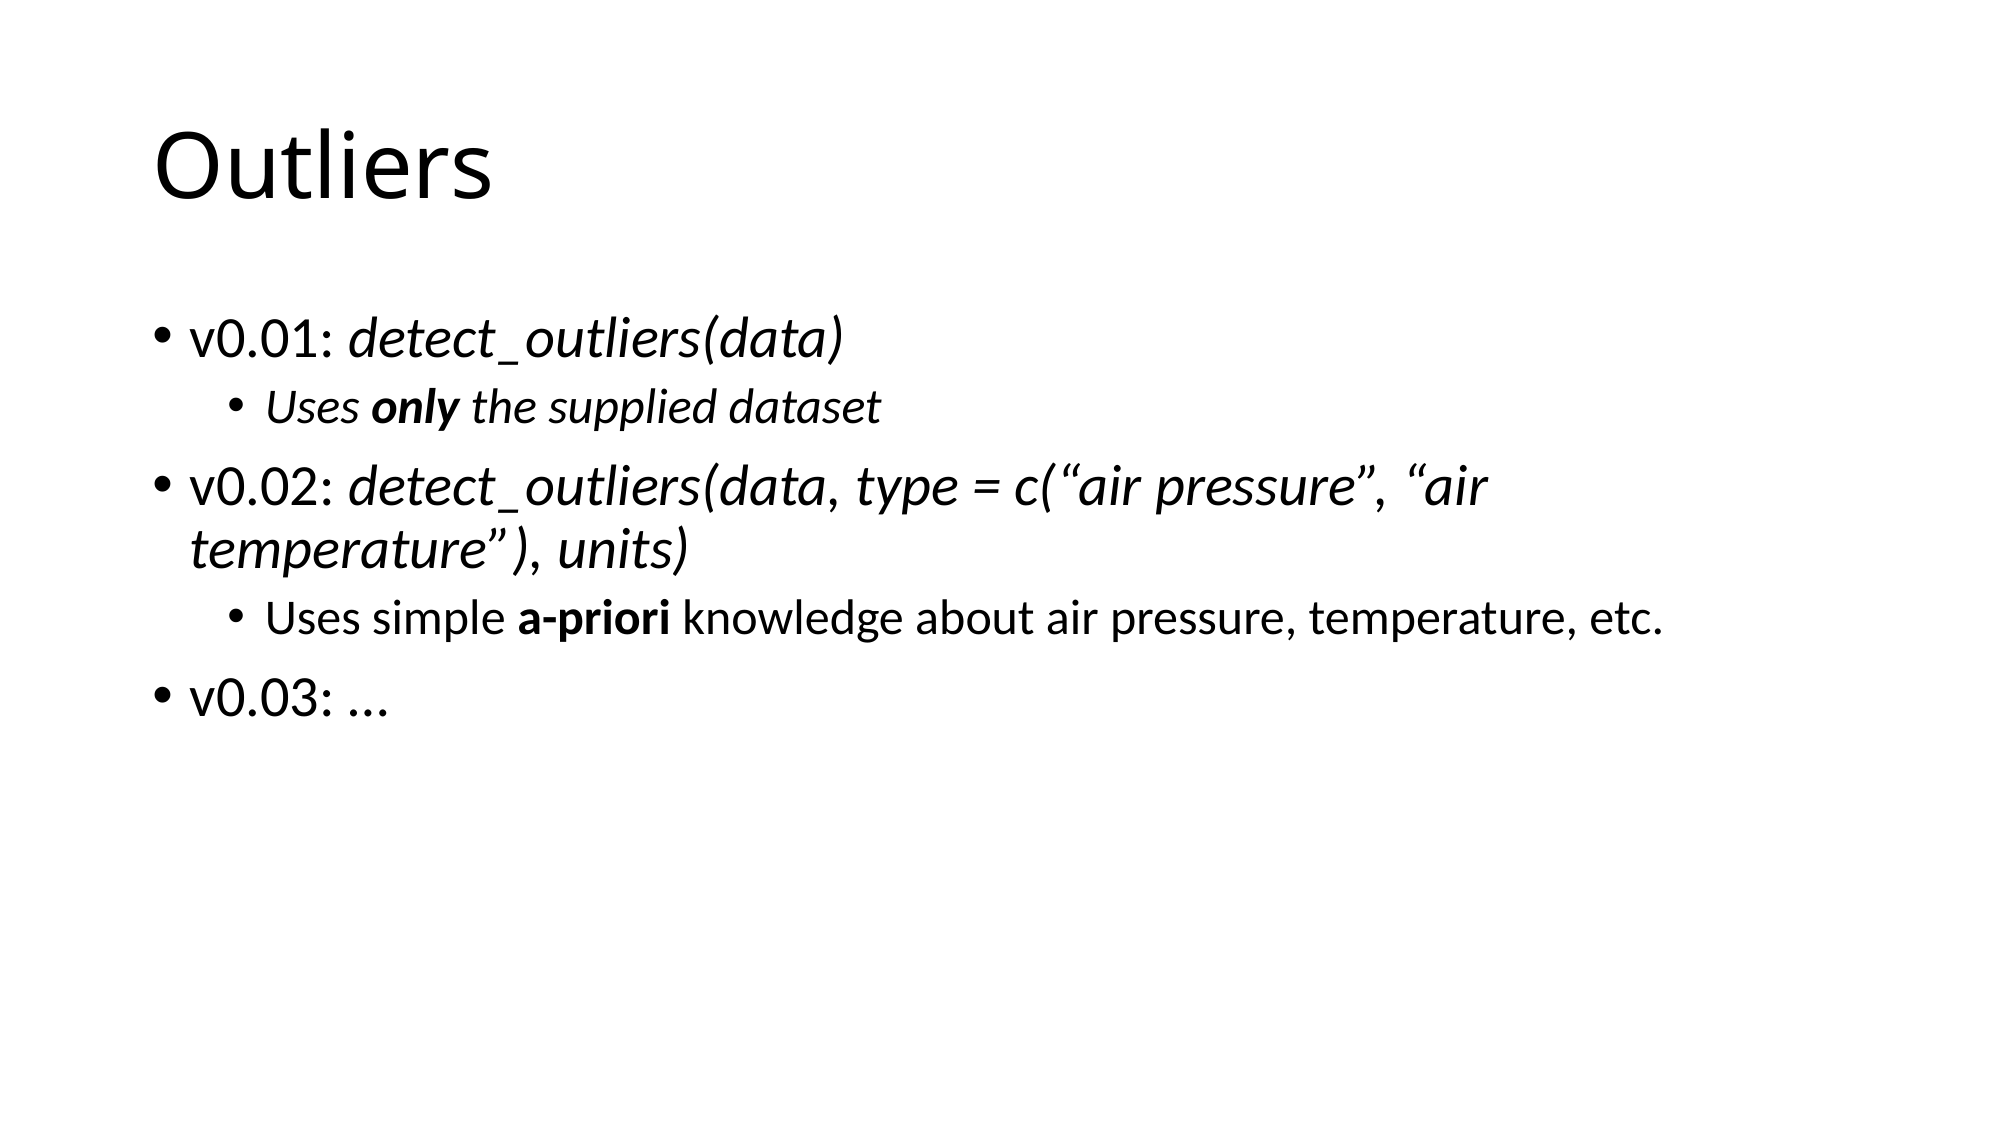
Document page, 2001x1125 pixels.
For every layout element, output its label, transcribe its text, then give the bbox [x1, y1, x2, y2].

list v0.01: detect_outliers(data) Uses only the supplied dataset v0.02: detect_outliers(data, type = c(“air pressure”, “air temperature”), units) Uses simple a-priori knowledge about air pressure, temperature, etc. v0.03: … [137, 299, 1863, 1014]
title Outliers [137, 59, 1863, 278]
